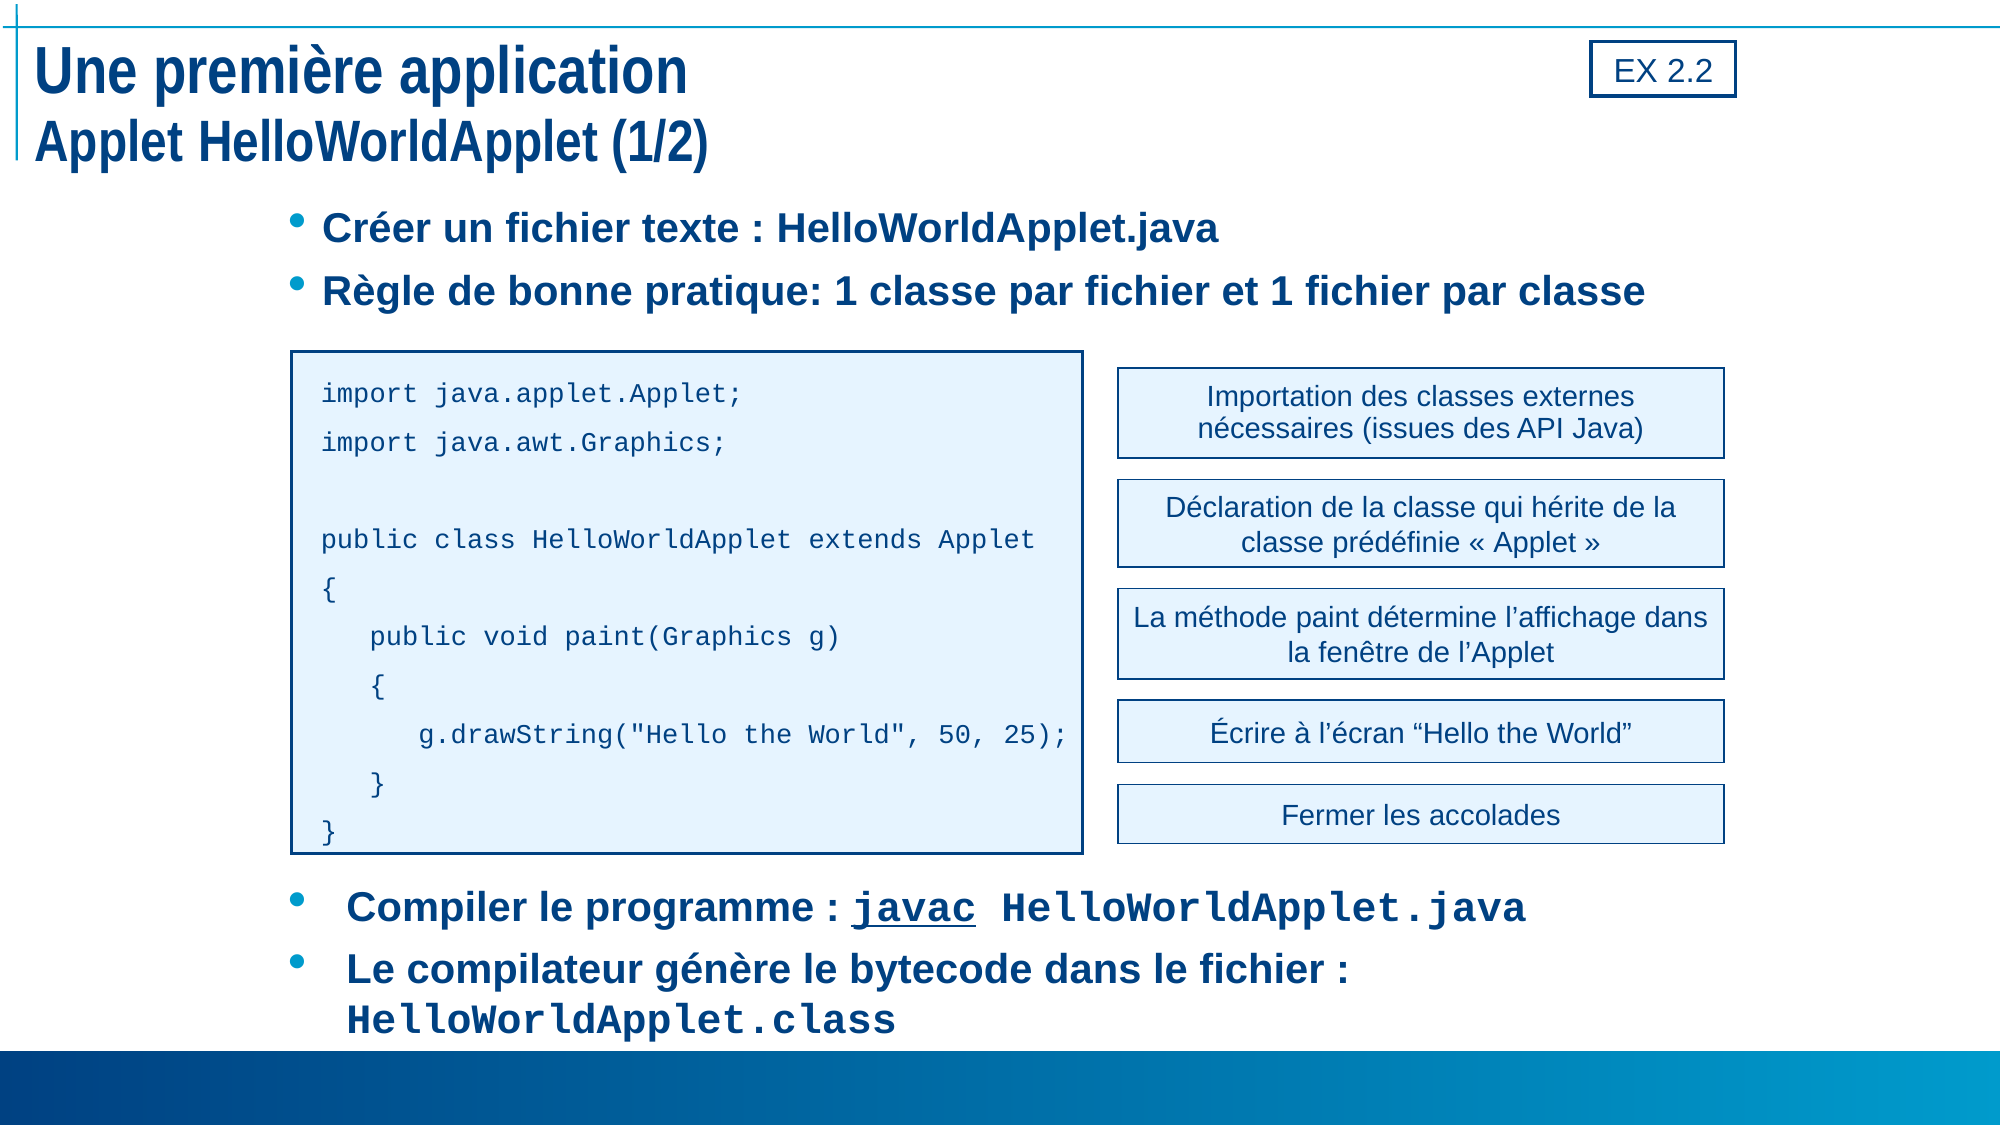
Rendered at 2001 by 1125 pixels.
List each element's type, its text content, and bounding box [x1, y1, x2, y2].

text_box La méthode paint détermine l’affichage dans la fenêtre de l’Applet [1118, 588, 1725, 679]
text_box EX 2.2 [1591, 41, 1736, 96]
picture [933, 1051, 943, 1125]
text_box Fermer les accolades [1118, 784, 1725, 844]
text_box import java.applet.Applet; import java.awt.Graphics; public class HelloWorldApplet extends Applet { public void paint(Graphics g) { g.drawString("Hello the World", 50, 25); } } [291, 351, 1083, 854]
text_box Déclaration de la classe qui hérite de la classe prédéfinie « Applet » [1118, 479, 1725, 568]
text_box Compiler le programme : javac HelloWorldApplet.java Le compilateur génère le bytecode dans le fichier : HelloWorldApplet.class [275, 871, 1721, 1035]
text_box Écrire à l’écran “Hello the World” [1118, 700, 1725, 763]
list Créer un fichier texte : HelloWorldApplet.java Règle de bonne pratique: 1 classe par fichier et 1 fichier par classe [275, 193, 1721, 327]
title Une première application Applet HelloWorldApplet (1/2) [19, 33, 1987, 185]
text_box Importation des classes externes nécessaires (issues des API Java) [1118, 367, 1725, 459]
